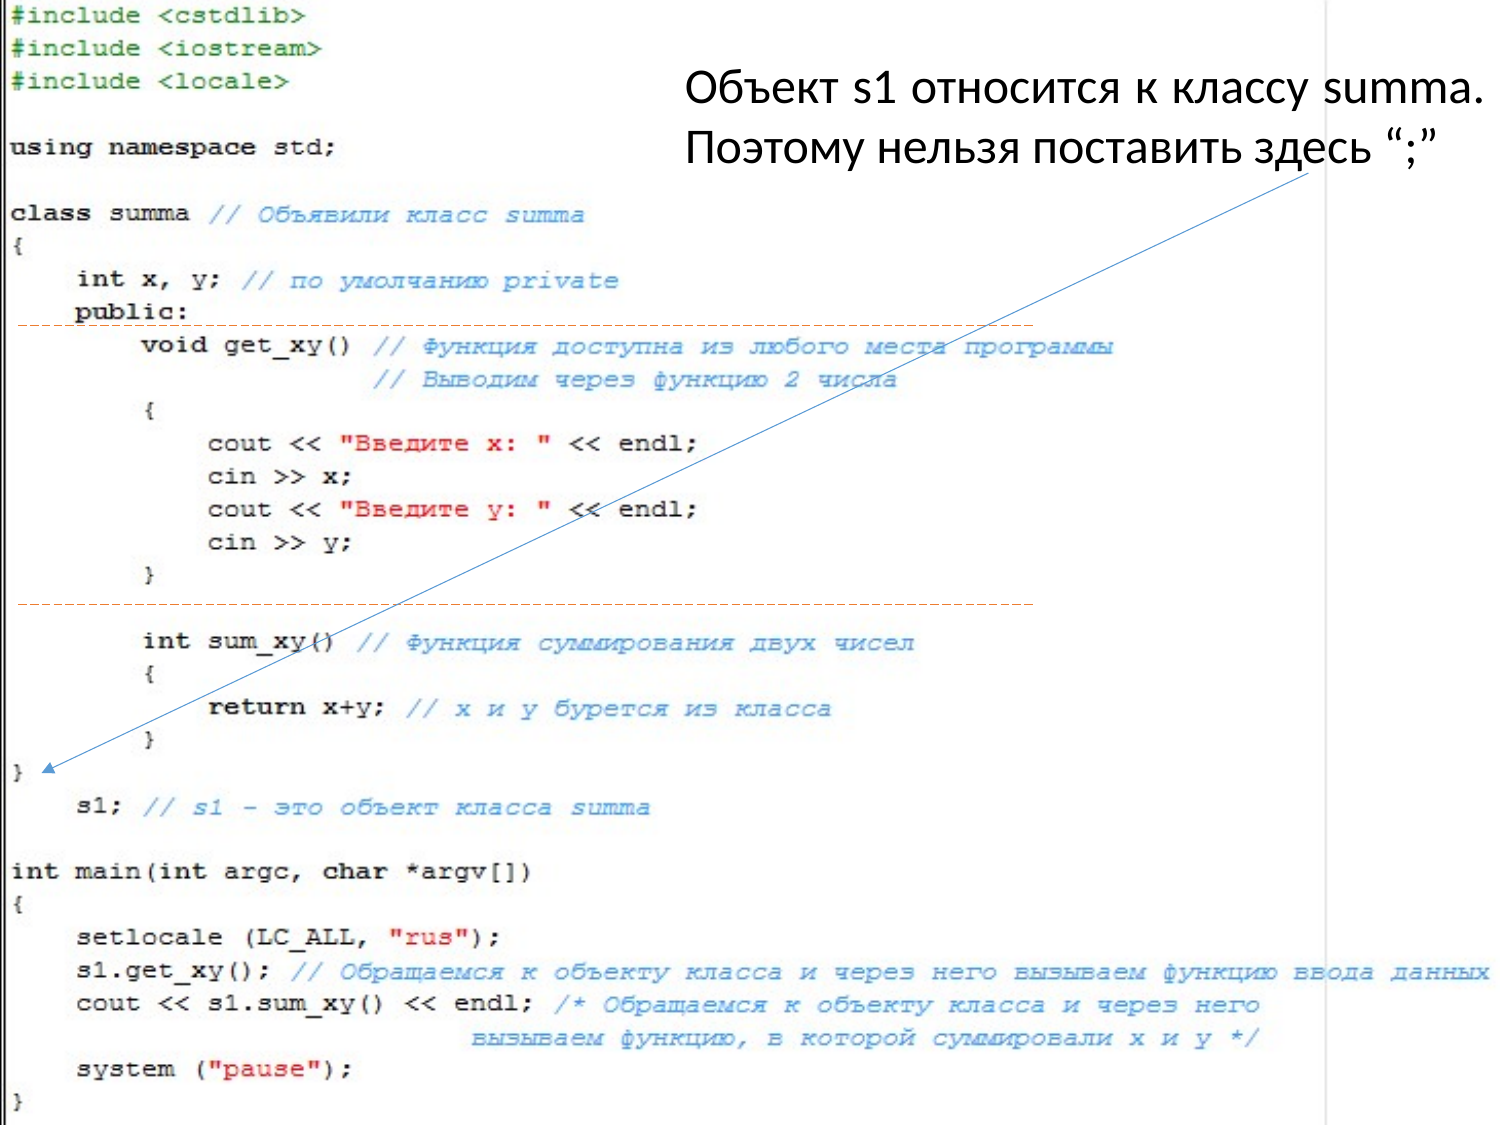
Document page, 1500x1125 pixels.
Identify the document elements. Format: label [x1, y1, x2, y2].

text_box [41, 172, 1309, 774]
picture [0, 0, 1500, 1125]
